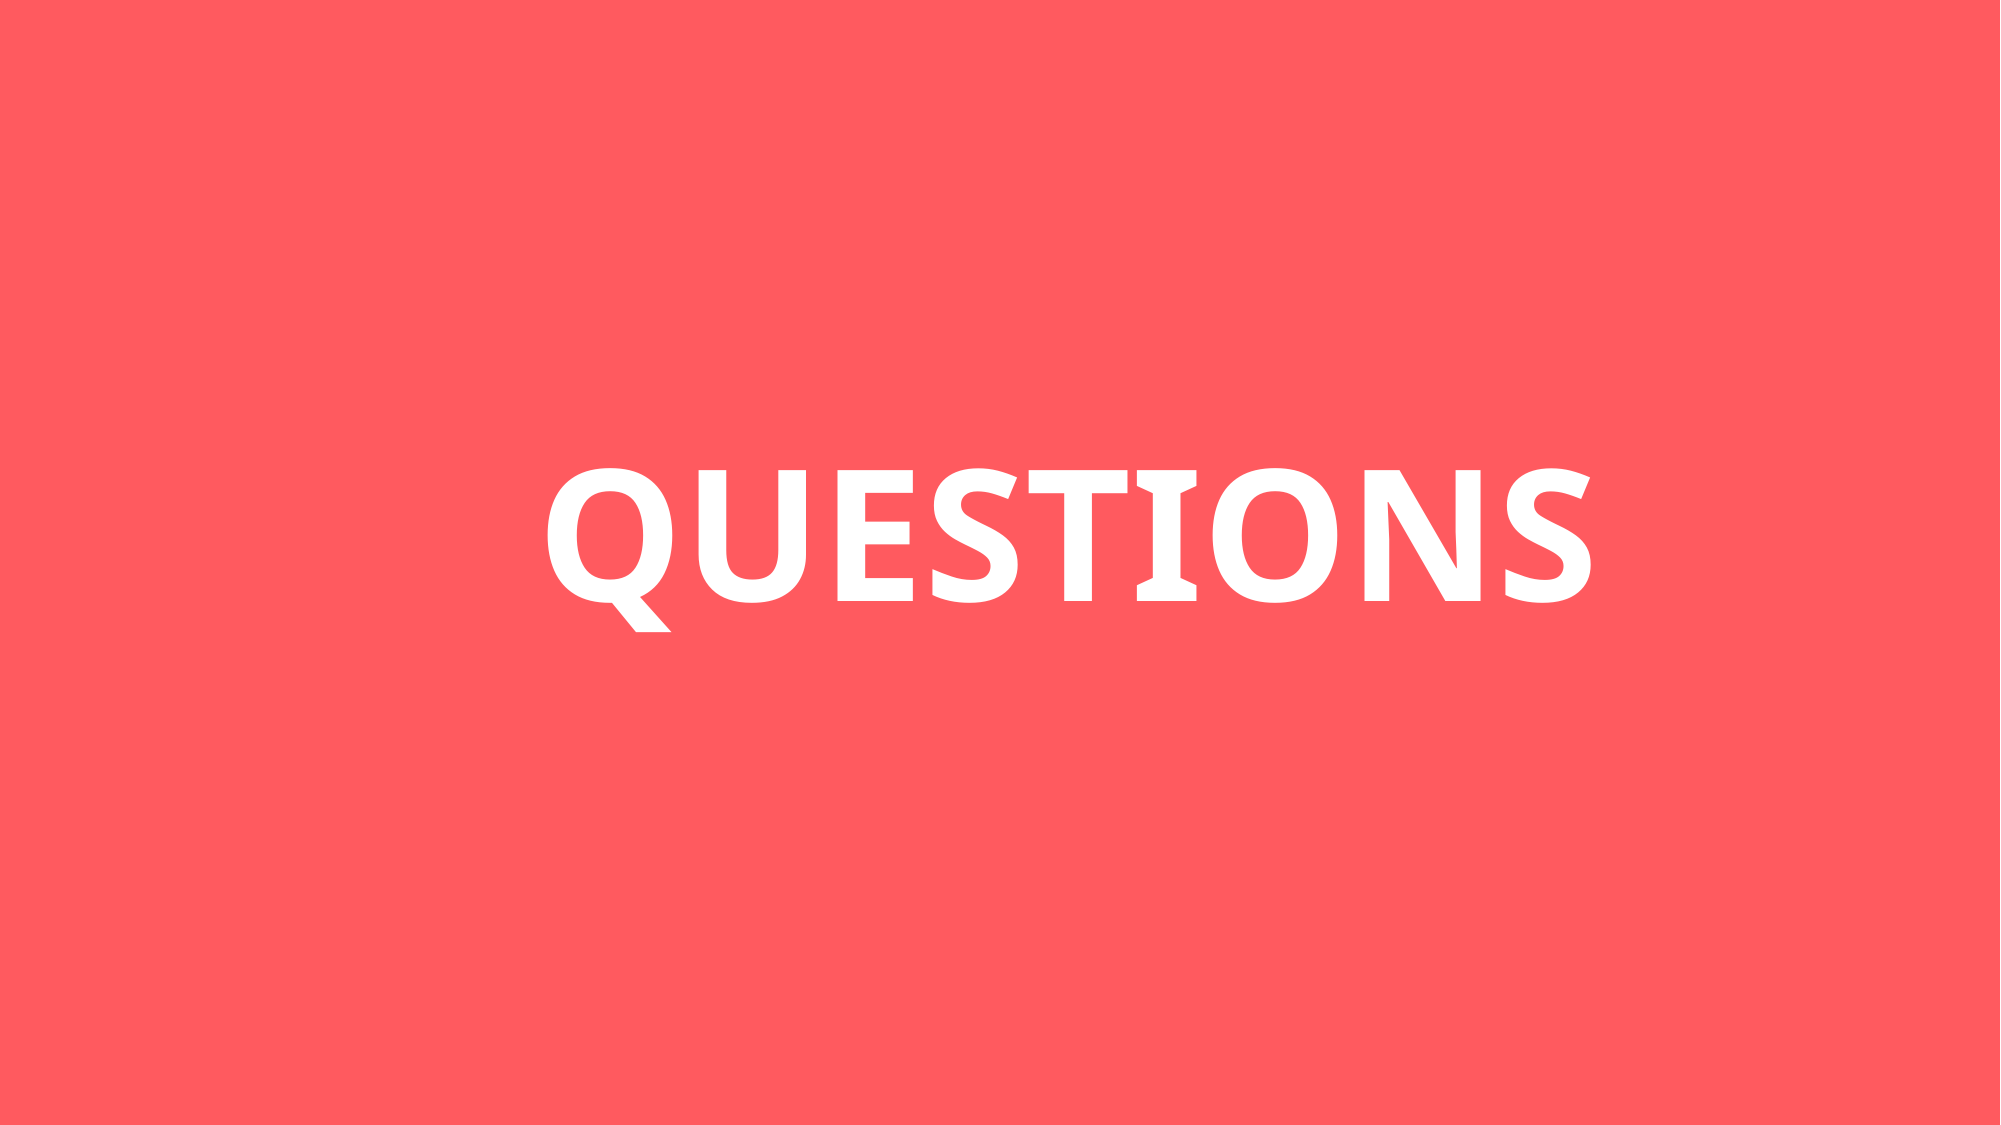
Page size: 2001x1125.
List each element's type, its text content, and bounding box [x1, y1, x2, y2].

text_box QUESTIONS [444, 410, 1692, 646]
